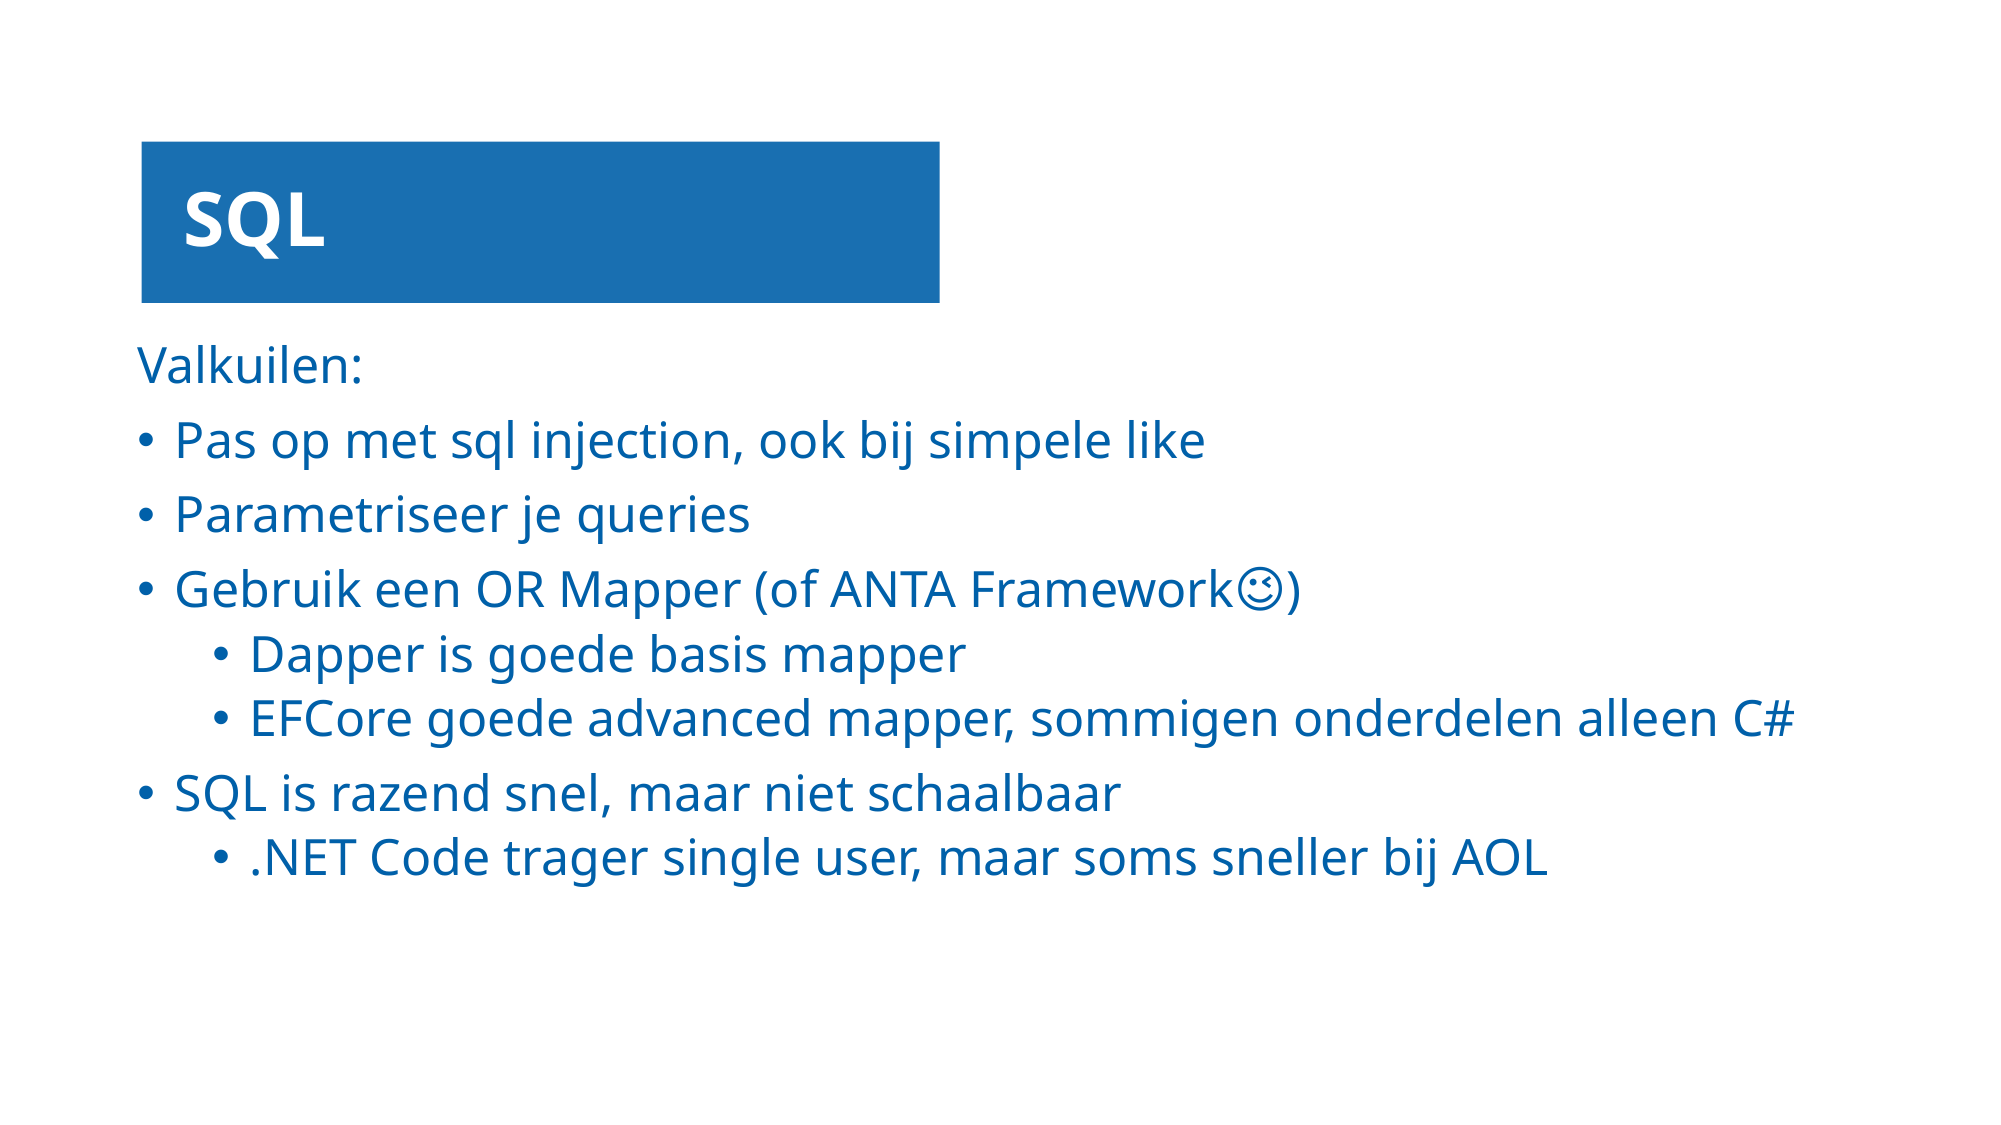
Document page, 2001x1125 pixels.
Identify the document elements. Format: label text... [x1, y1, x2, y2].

list Valkuilen: Pas op met sql injection, ook bij simpele like Parametriseer je queries Gebruik een OR Mapper (of ANTA Framework😉) Dapper is goede basis mapper EFCore goede advanced mapper, sommigen onderdelen alleen C# SQL is razend snel, maar niet schaalbaar .NET Code trager single user, maar soms sneller bij AOL [137, 340, 1863, 1014]
title SQL [141, 141, 940, 303]
